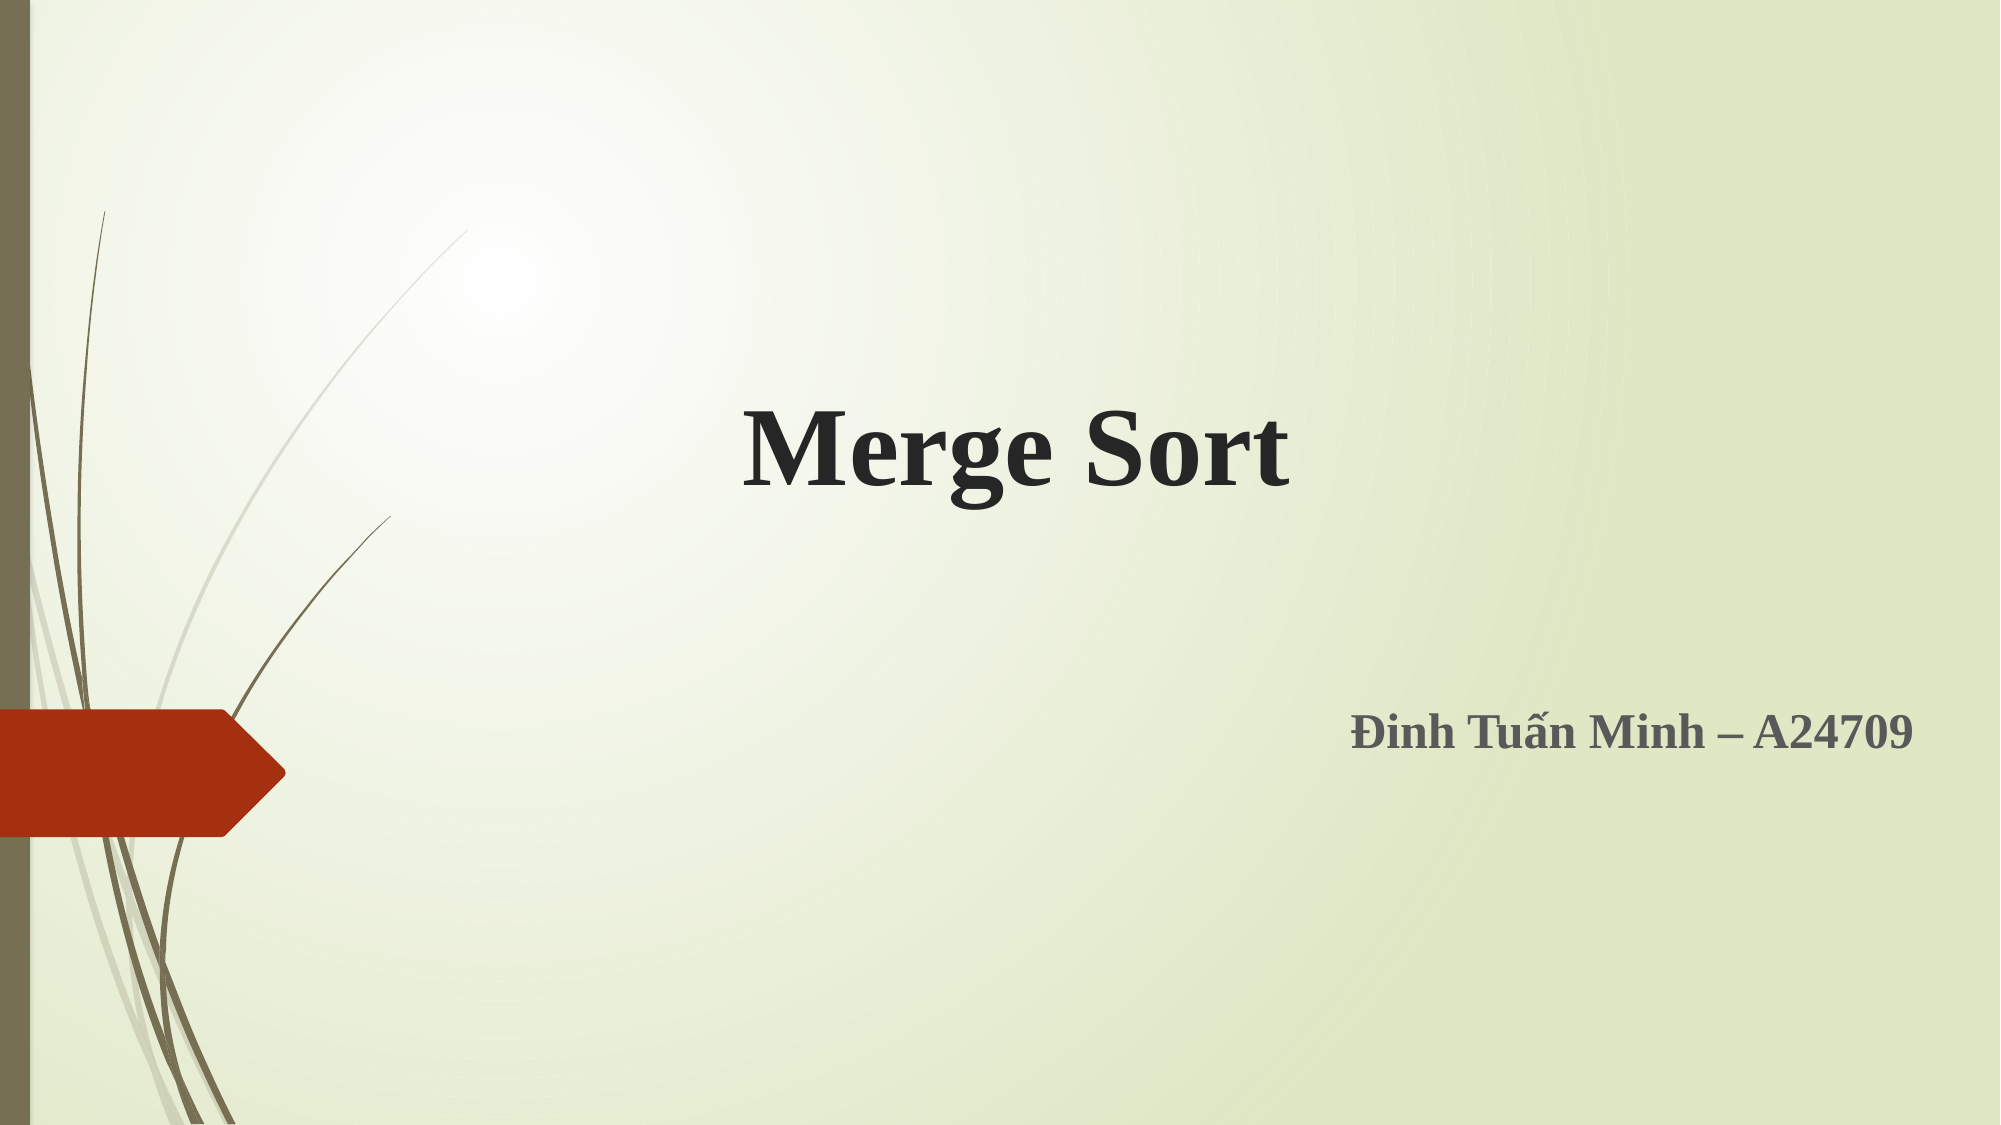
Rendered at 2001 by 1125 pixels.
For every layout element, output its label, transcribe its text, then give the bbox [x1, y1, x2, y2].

title Merge Sort [285, 144, 1748, 516]
subtitle Đinh Tuấn Minh – A24709 [466, 691, 1929, 876]
